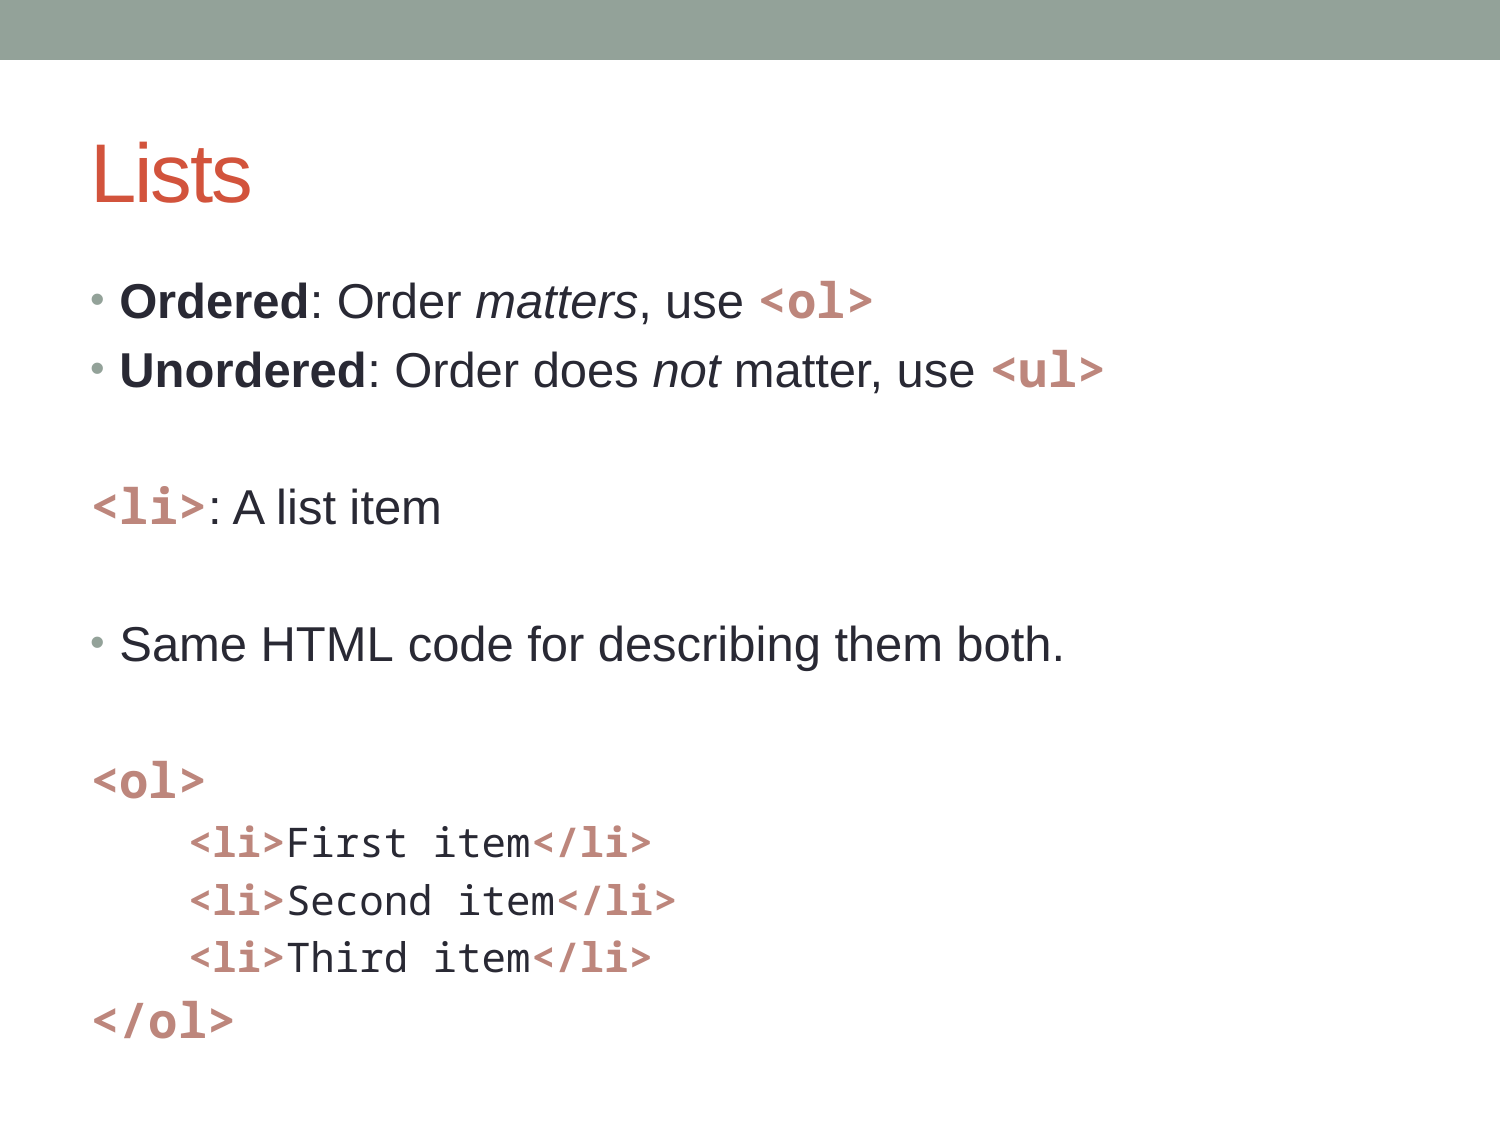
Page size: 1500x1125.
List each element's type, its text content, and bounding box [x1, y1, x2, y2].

title Lists [75, 87, 1425, 250]
list Ordered: Order matters, use <ol> Unordered: Order does not matter, use <ul> <li>: A list item Same HTML code for describing them both. <ol> <li>First item</li> <li>Second item</li> <li>Third item</li> </ol> [75, 262, 1425, 1063]
